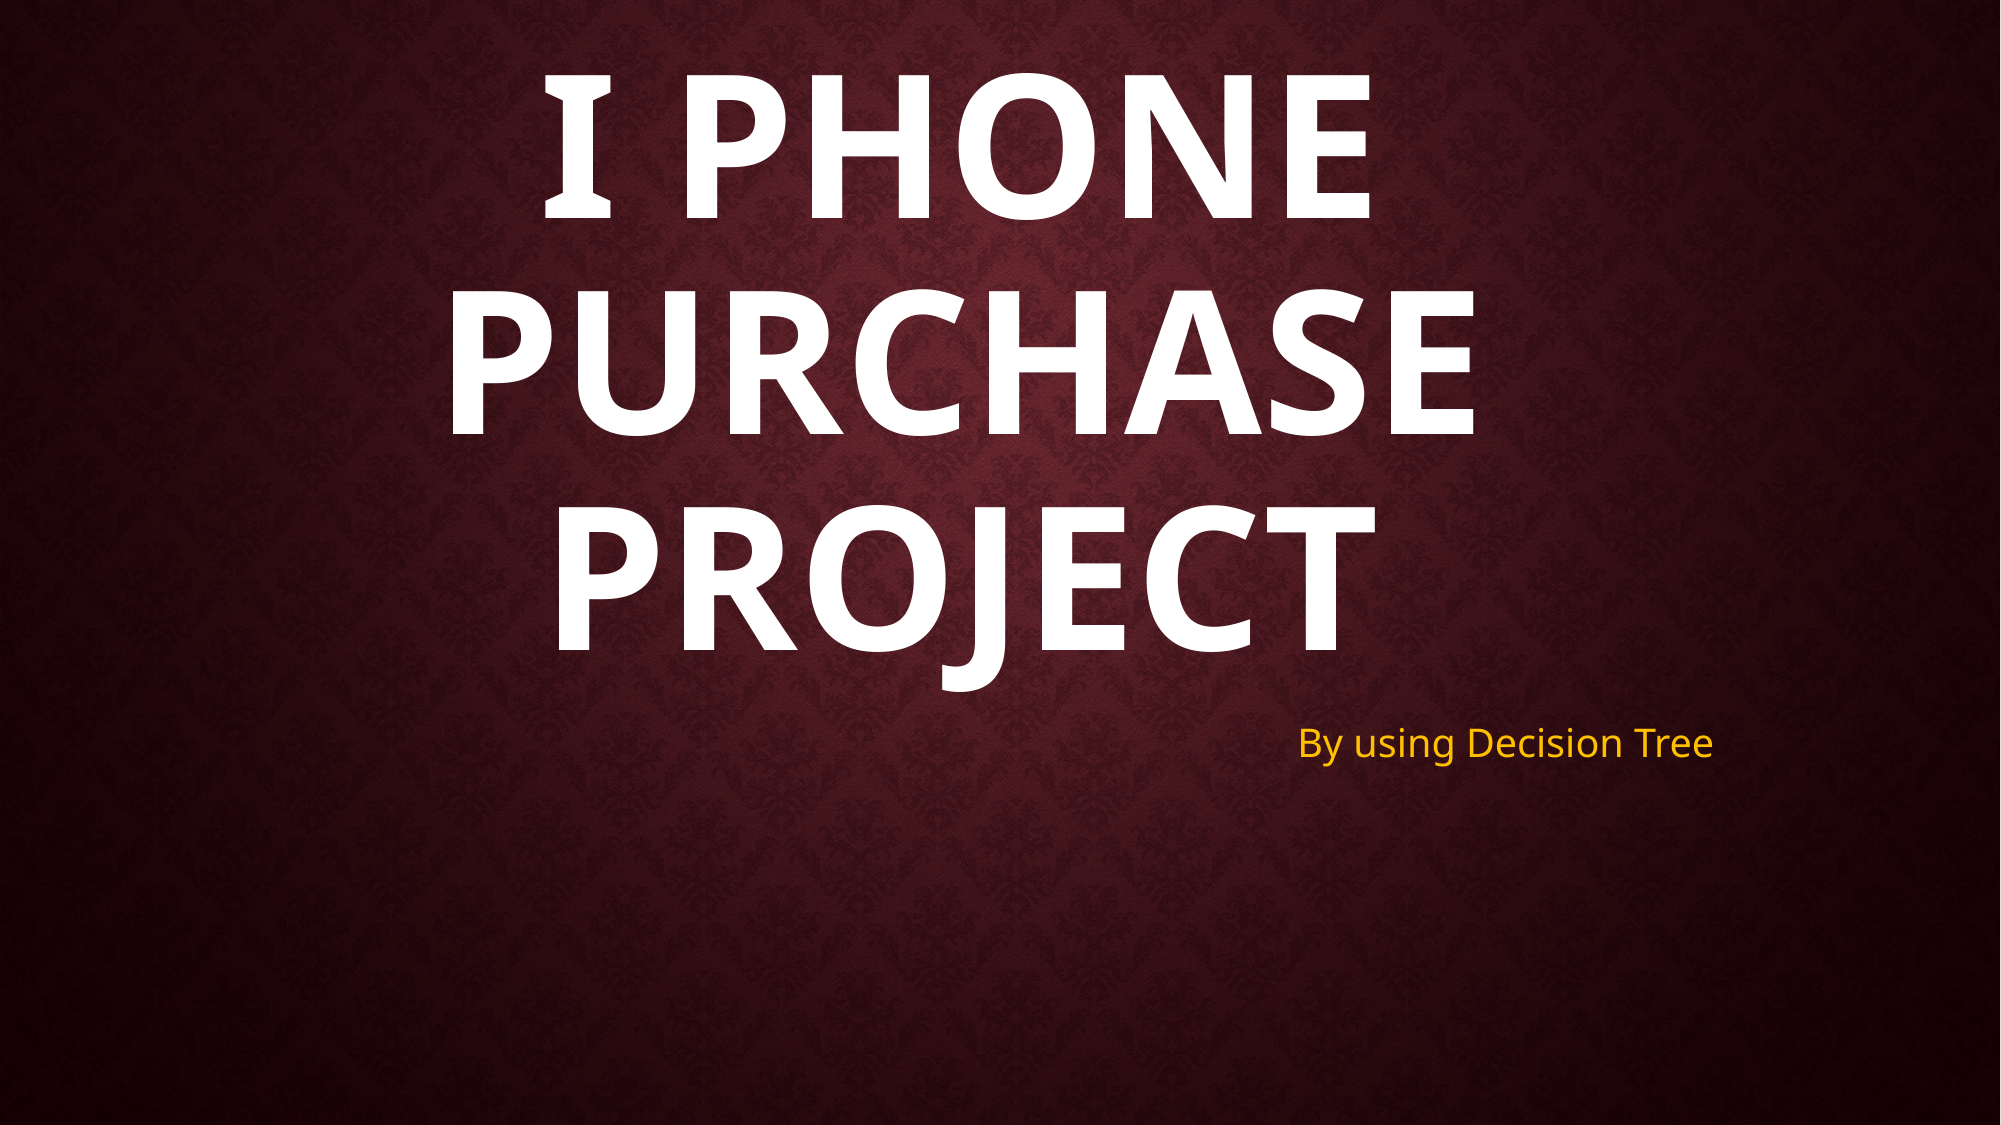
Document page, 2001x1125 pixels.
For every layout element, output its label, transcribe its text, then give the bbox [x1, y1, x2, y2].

subtitle By using Decision Tree [666, 701, 2000, 774]
title I phone purchase project [0, 91, 1922, 702]
